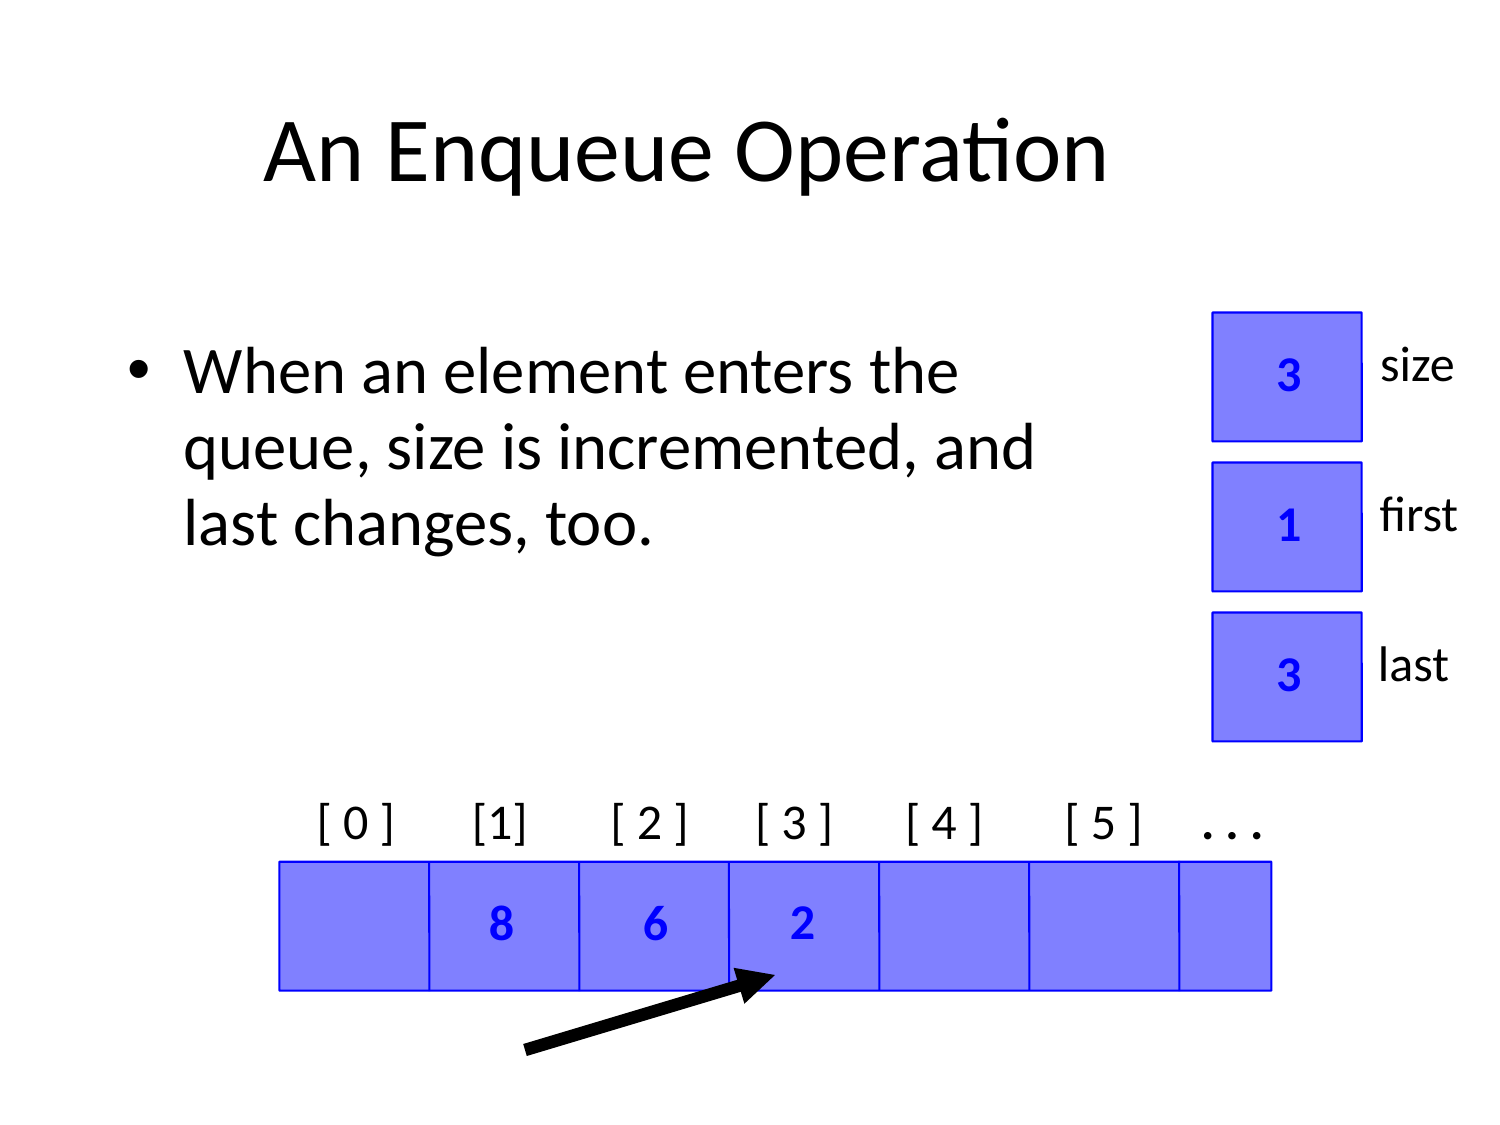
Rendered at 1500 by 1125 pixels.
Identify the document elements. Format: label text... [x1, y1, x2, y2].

text_box [524, 972, 775, 1051]
text_box [430, 861, 579, 991]
text_box [279, 861, 429, 991]
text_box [1212, 612, 1464, 742]
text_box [1212, 312, 1472, 442]
title An Enqueue Operation [50, 56, 1325, 244]
text_box 8 [473, 888, 530, 959]
text_box [880, 861, 1029, 991]
text_box [ 3 ] [740, 787, 849, 858]
text_box [1] [456, 787, 543, 858]
text_box [580, 861, 879, 991]
text_box When an element enters the queue, size is incremented, and last changes, too. [112, 324, 1100, 1000]
text_box 6 [627, 888, 684, 959]
text_box 2 [774, 887, 831, 958]
text_box [1223, 778, 1385, 1062]
text_box [ 5 ] [1049, 787, 1158, 858]
text_box [ 4 ] [890, 787, 999, 858]
text_box [1030, 861, 1179, 991]
text_box . . . [1186, 787, 1279, 858]
text_box [1180, 861, 1249, 991]
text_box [1212, 462, 1475, 592]
text_box [ 2 ] [595, 787, 704, 858]
text_box [ 0 ] [301, 787, 411, 858]
